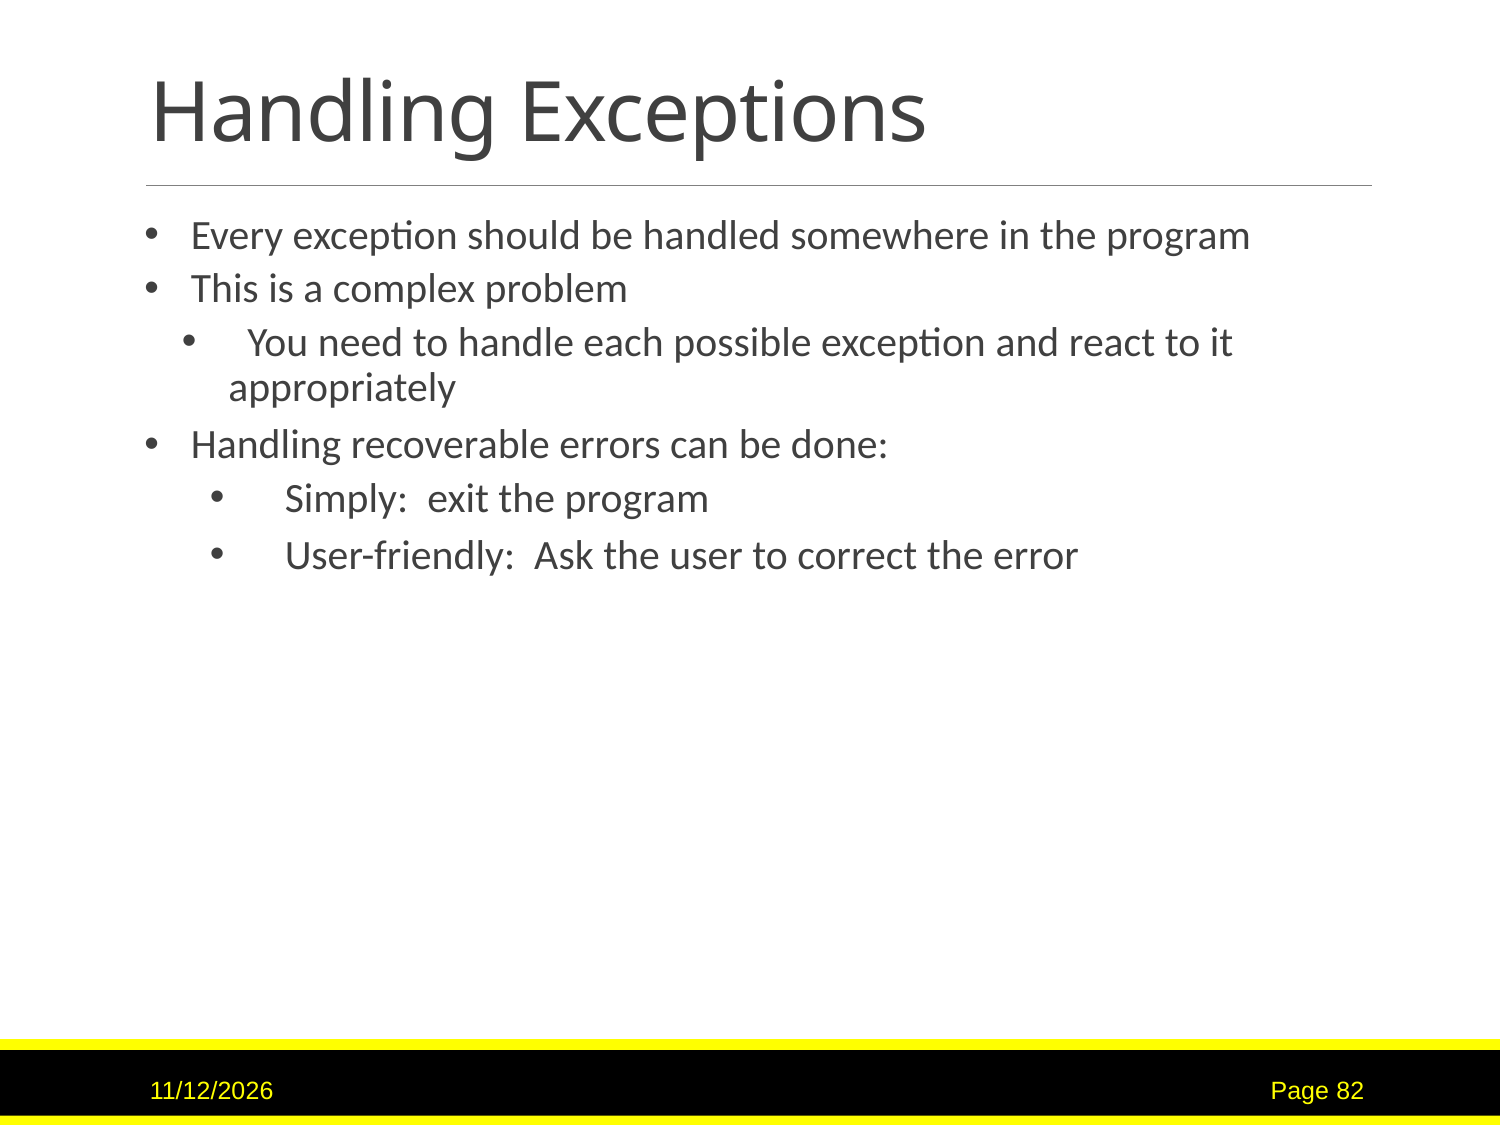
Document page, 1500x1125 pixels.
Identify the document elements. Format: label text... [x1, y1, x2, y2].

slide_number Page 82 [1217, 1059, 1380, 1120]
title Handling Exceptions [134, 47, 1373, 167]
list Every exception should be handled somewhere in the program This is a complex problem You need to handle each possible exception and react to it appropriately Handling recoverable errors can be done: Simply: exit the program User-friendly: Ask the user to correct the error [134, 205, 1373, 963]
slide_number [134, 1059, 440, 1120]
